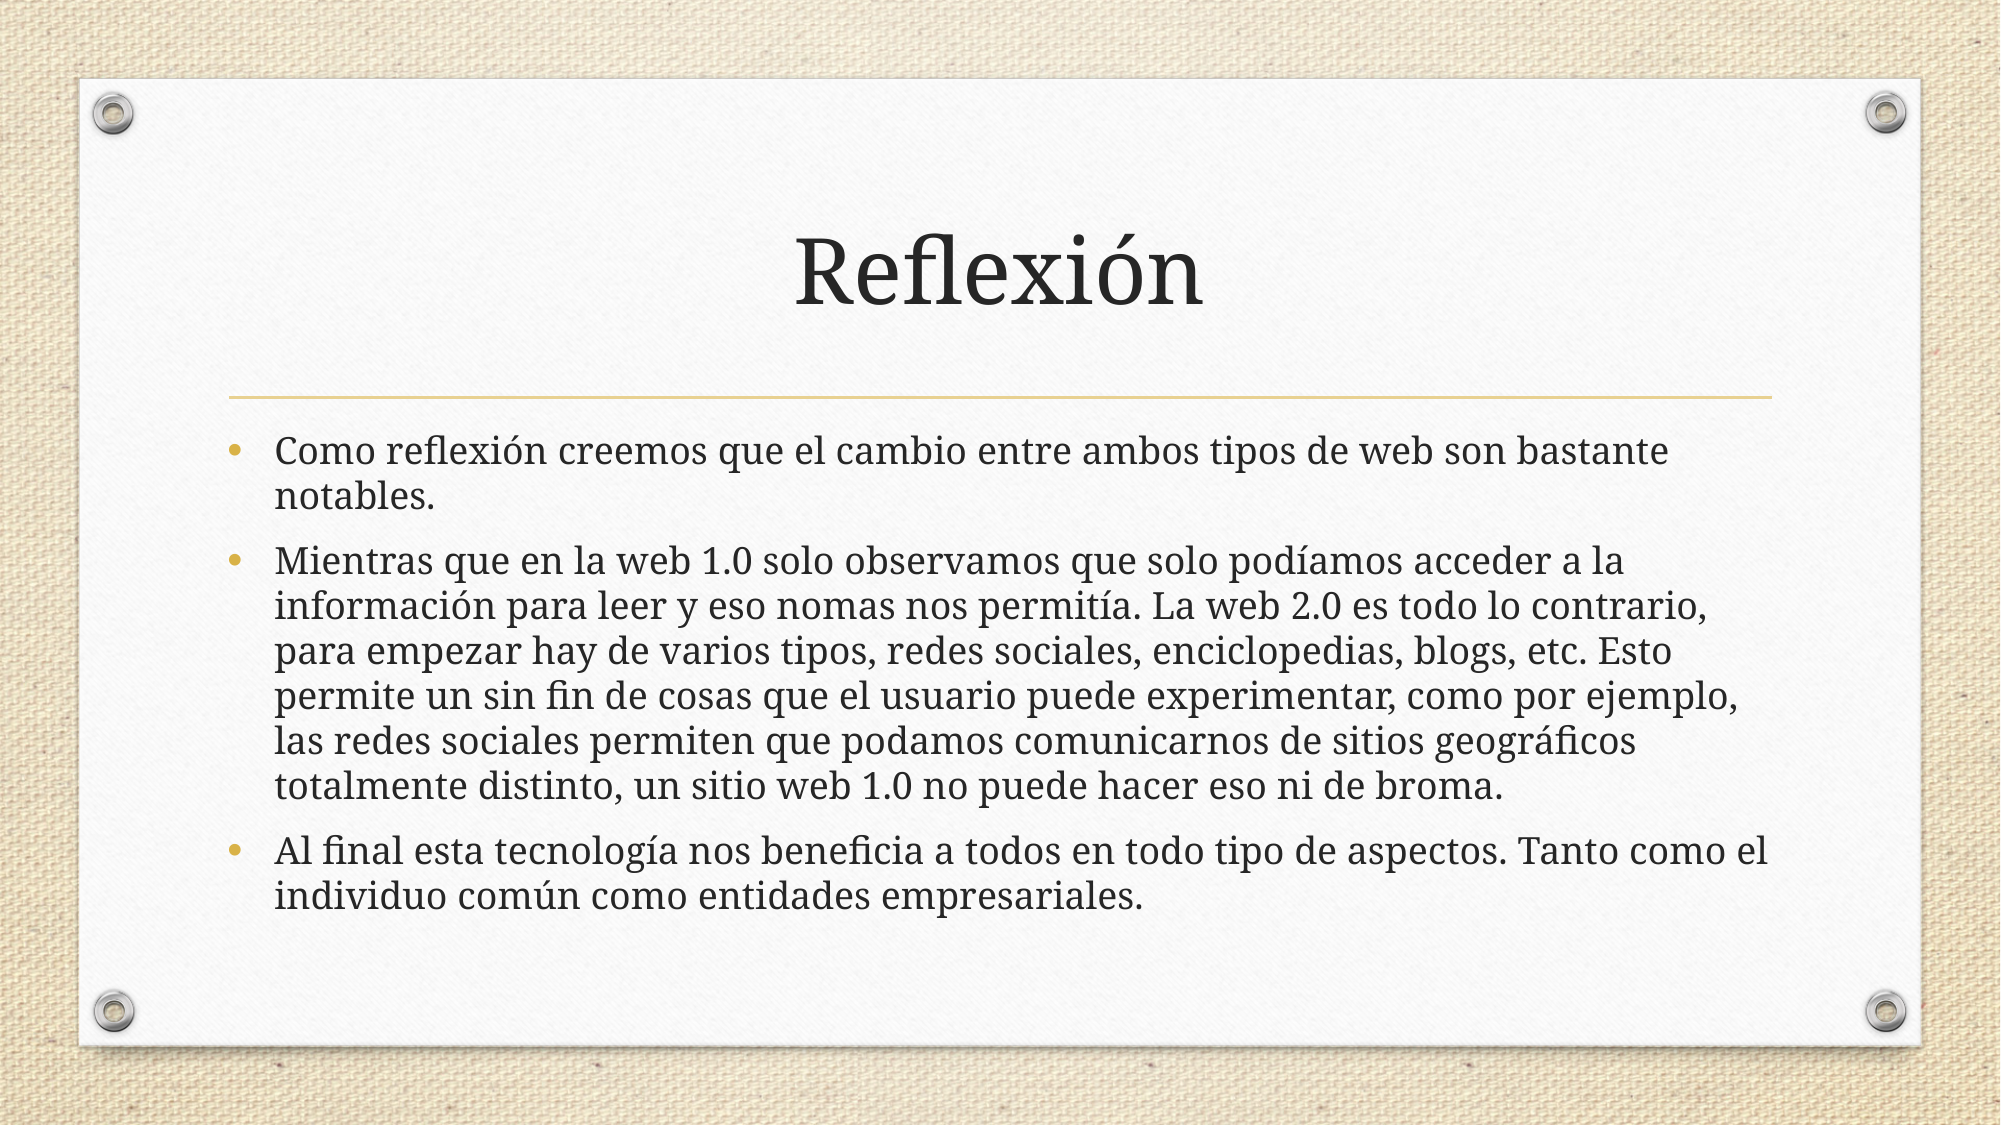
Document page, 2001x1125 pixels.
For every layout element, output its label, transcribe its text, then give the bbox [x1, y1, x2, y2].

list Como reflexión creemos que el cambio entre ambos tipos de web son bastante notables. Mientras que en la web 1.0 solo observamos que solo podíamos acceder a la información para leer y eso nomas nos permitía. La web 2.0 es todo lo contrario, para empezar hay de varios tipos, redes sociales, enciclopedias, blogs, etc. Esto permite un sin fin de cosas que el usuario puede experimentar, como por ejemplo, las redes sociales permiten que podamos comunicarnos de sitios geográficos totalmente distinto, un sitio web 1.0 no puede hacer eso ni de broma. Al final esta tecnología nos beneficia a todos en todo tipo de aspectos. Tanto como el individuo común como entidades empresariales. [212, 419, 1788, 964]
picture [0, 0, 2001, 1125]
title Reflexión [212, 161, 1788, 375]
